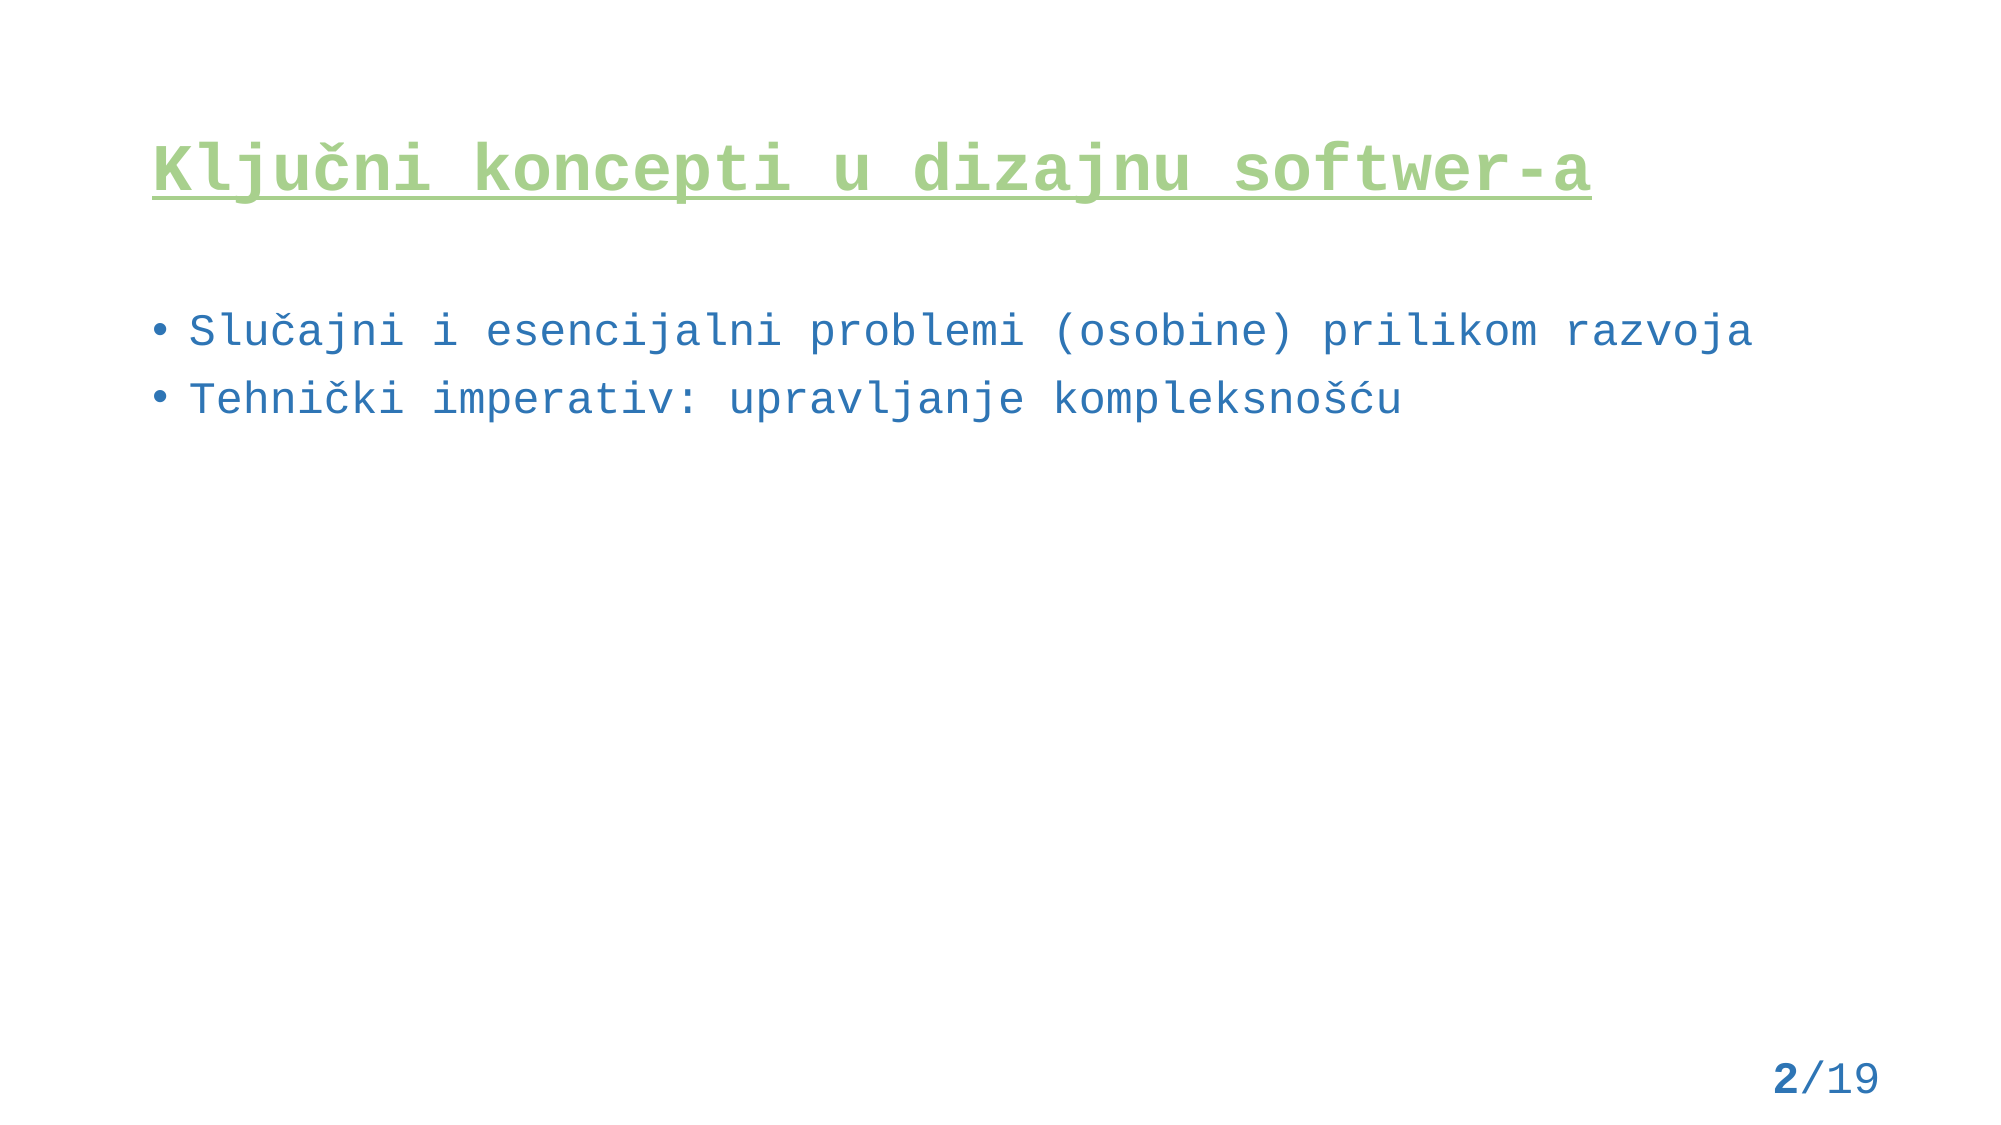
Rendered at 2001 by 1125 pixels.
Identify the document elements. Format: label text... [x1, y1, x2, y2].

list Slučajni i esencijalni problemi (osobine) prilikom razvoja Tehnički imperativ: upravljanje kompleksnošću 2/19 [137, 299, 1982, 1112]
title Ključni koncepti u dizajnu softwer-a [137, 59, 1863, 278]
